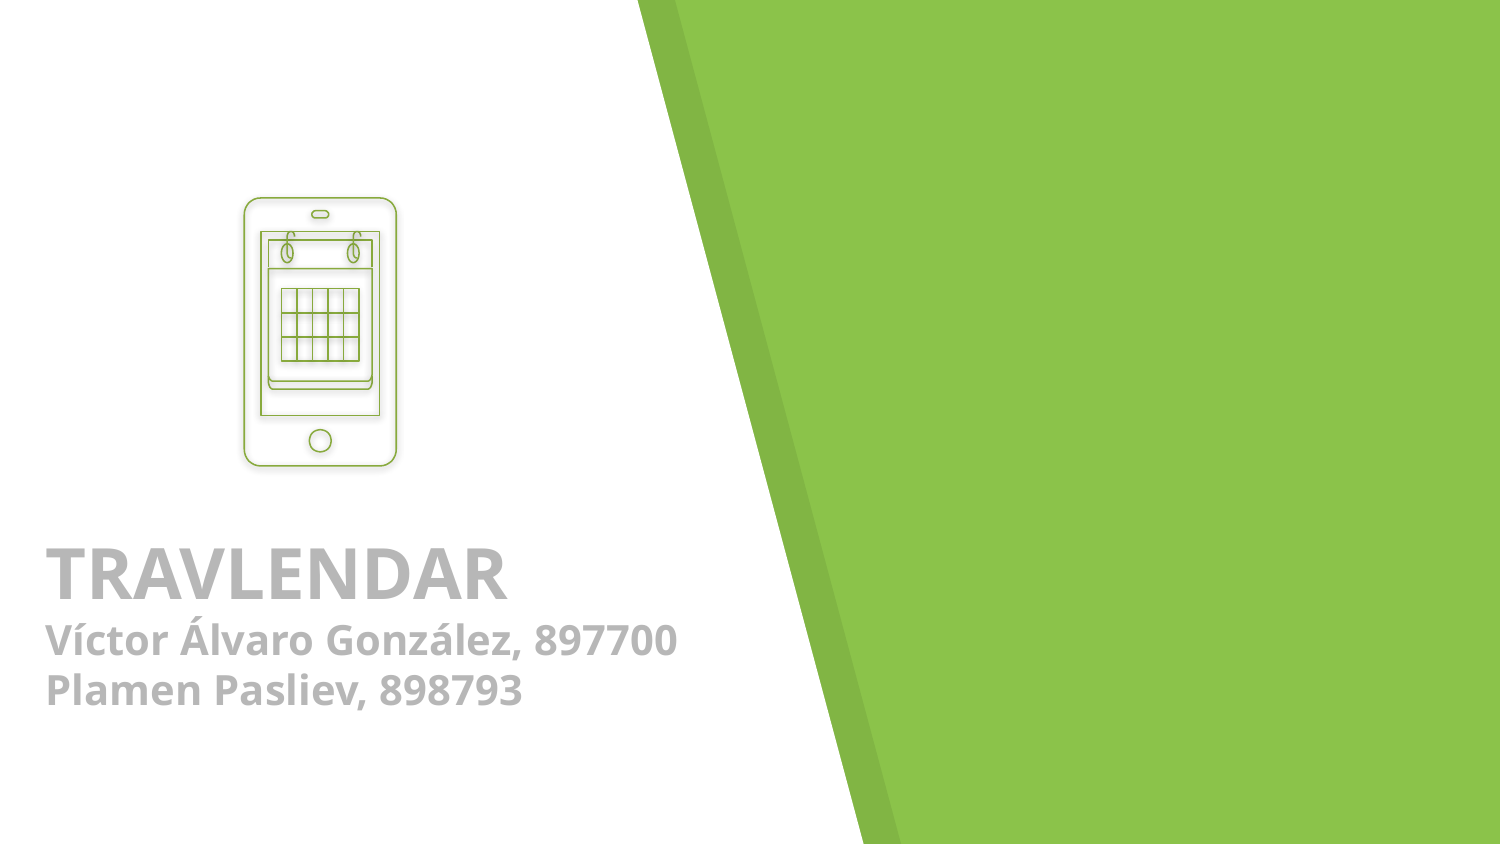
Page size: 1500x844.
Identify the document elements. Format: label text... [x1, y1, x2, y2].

title TRAVLENDAR Víctor Álvaro González, 897700 Plamen Pasliev, 898793 [30, 498, 730, 729]
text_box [268, 231, 373, 390]
text_box [243, 197, 398, 467]
